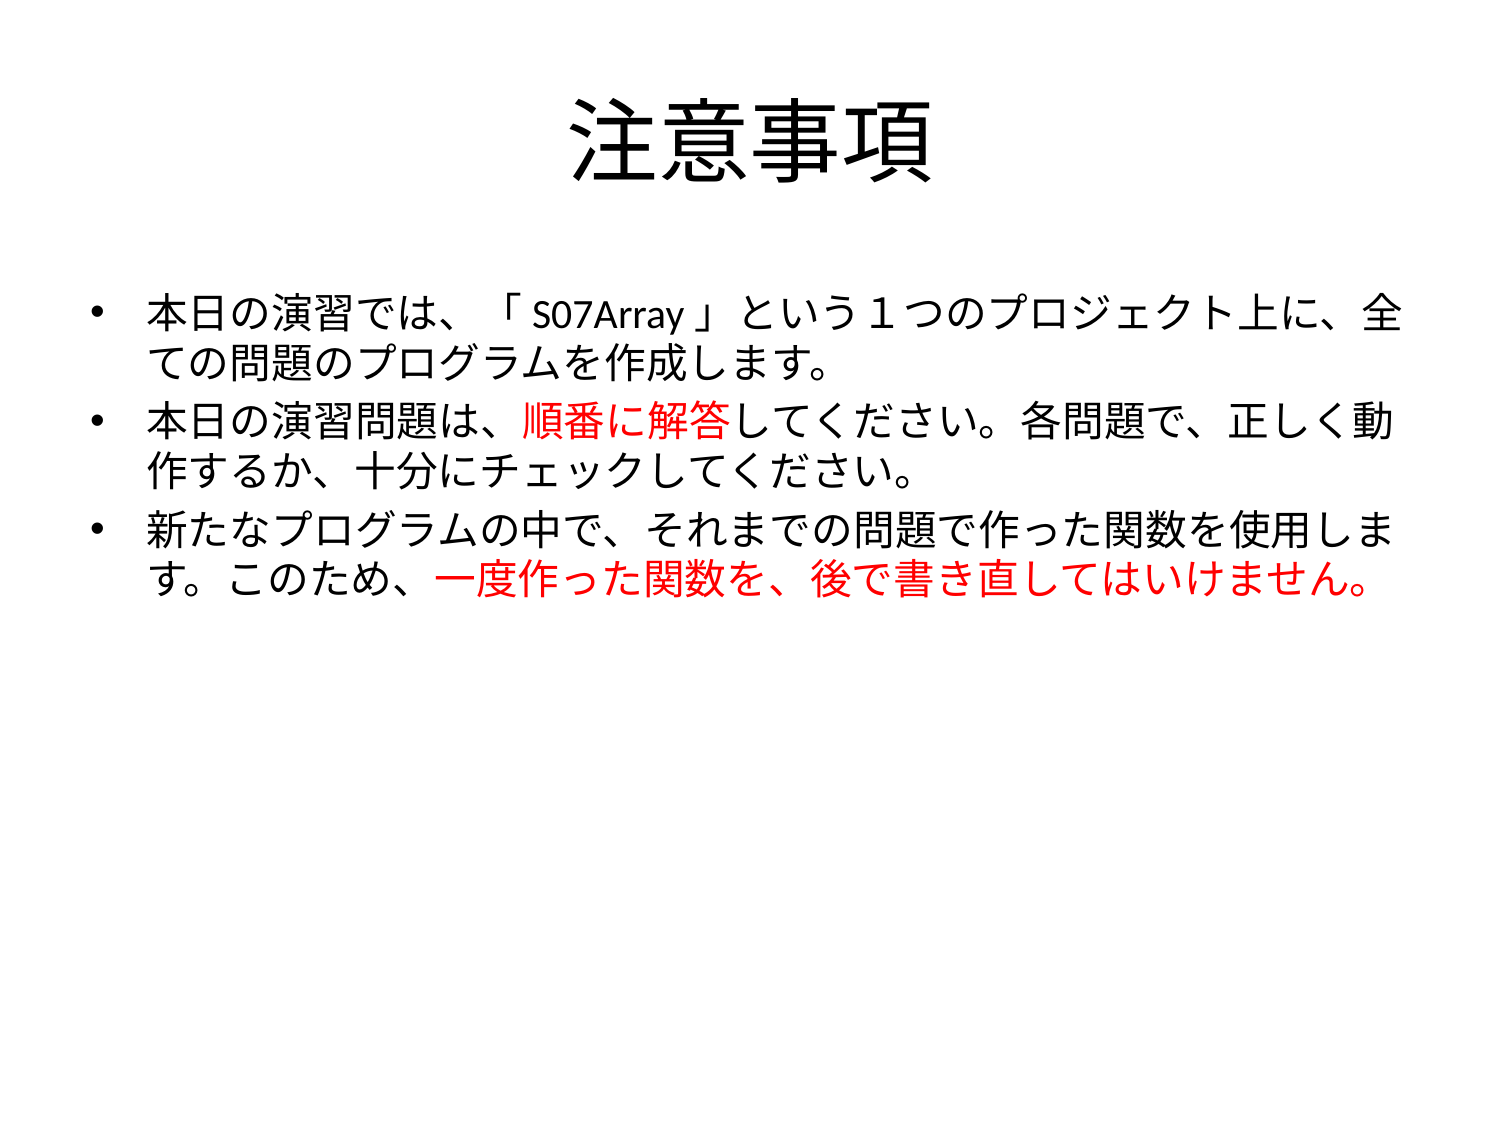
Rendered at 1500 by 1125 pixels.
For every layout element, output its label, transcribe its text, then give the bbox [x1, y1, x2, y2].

title 注意事項 [75, 45, 1425, 233]
list 本日の演習では、「S07Array」という１つのプロジェクト上に、全ての問題のプログラムを作成します。 本日の演習問題は、順番に解答してください。各問題で、正しく動作するか、十分にチェックしてください。 新たなプログラムの中で、それまでの問題で作った関数を使用します。このため、一度作った関数を、後で書き直してはいけません。 [75, 278, 1425, 1022]
